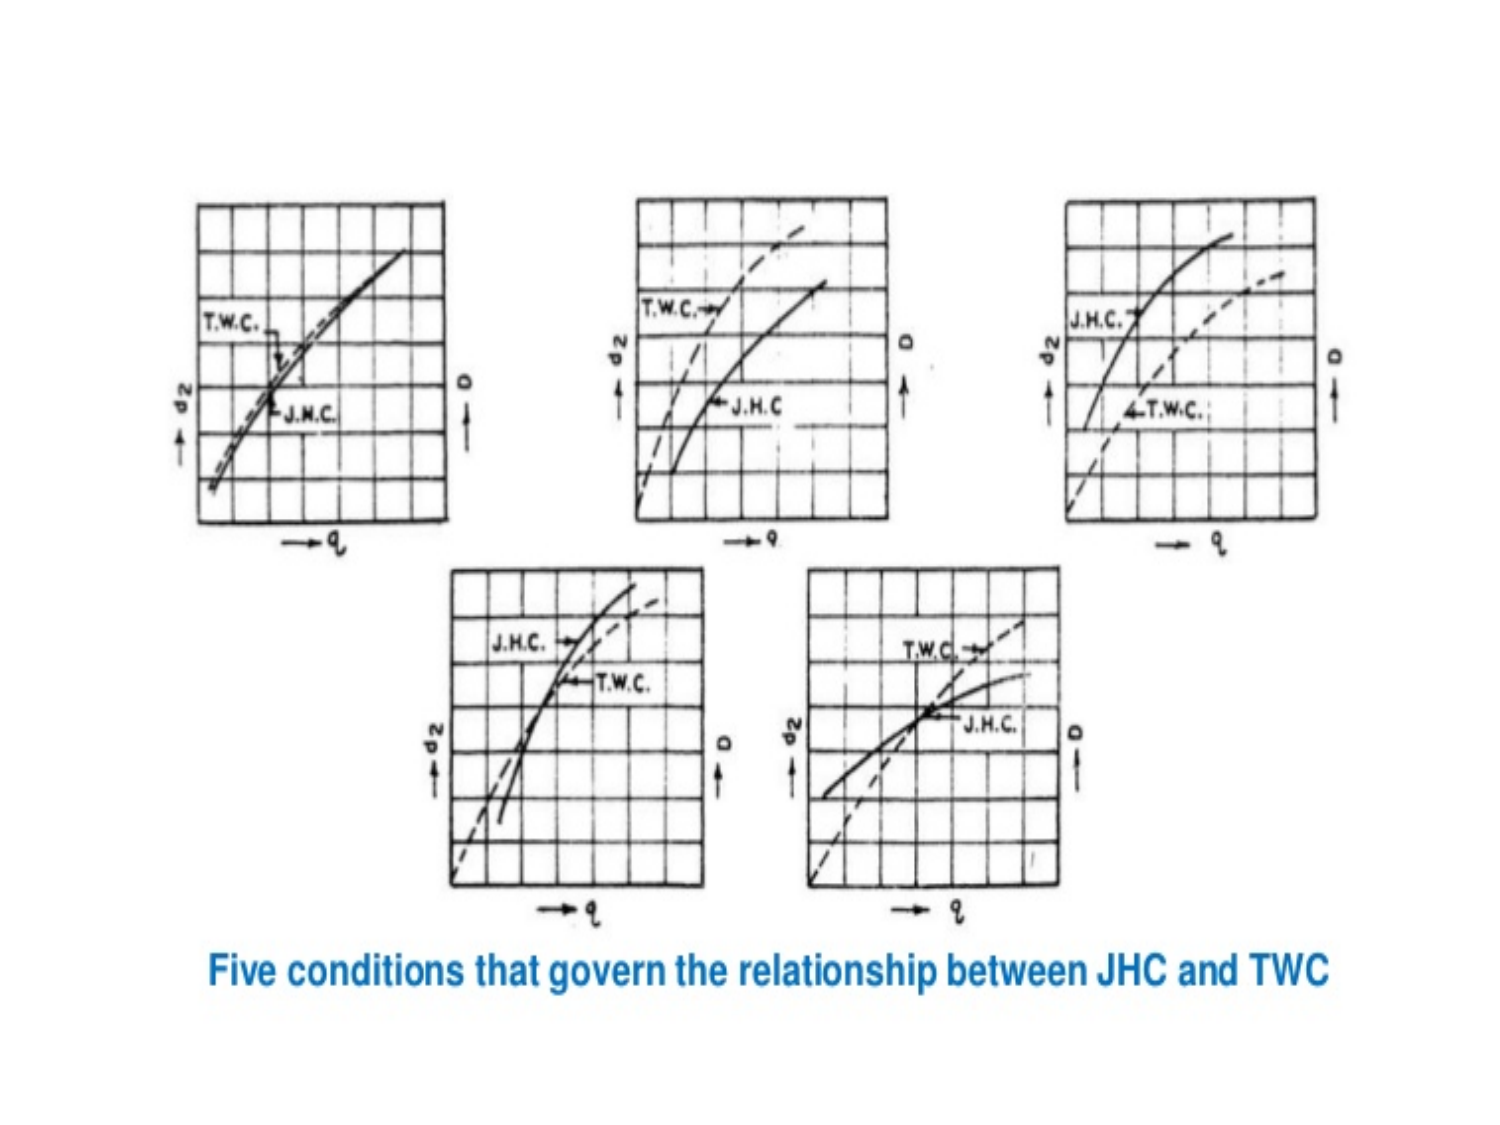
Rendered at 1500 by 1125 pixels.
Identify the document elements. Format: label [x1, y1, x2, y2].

list [137, 149, 1401, 1038]
